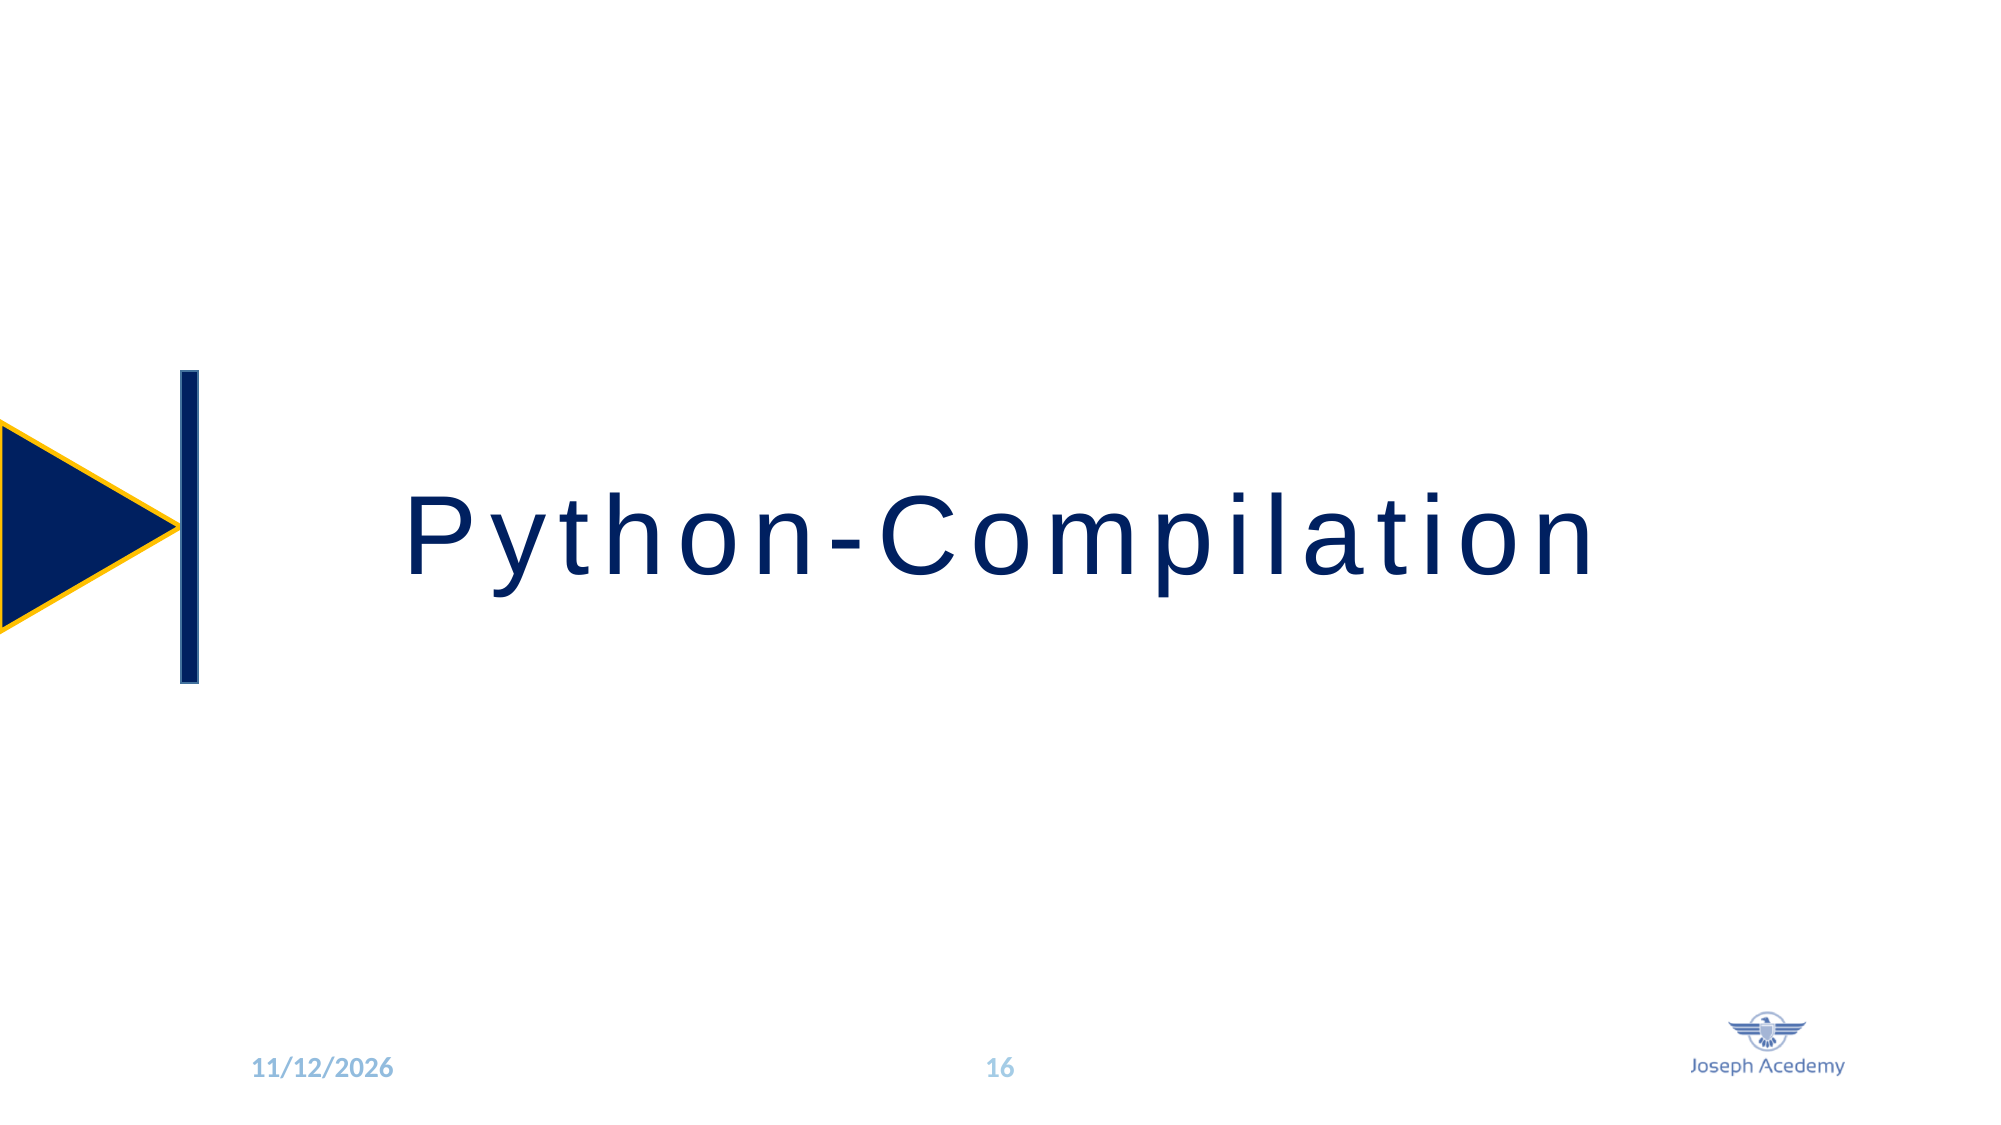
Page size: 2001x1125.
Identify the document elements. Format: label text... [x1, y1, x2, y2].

slide_number 16 [772, 1035, 1228, 1096]
text_box [0, 420, 180, 633]
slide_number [235, 1035, 443, 1096]
text_box Python-Compilation [387, 454, 1613, 605]
text_box [180, 370, 199, 684]
